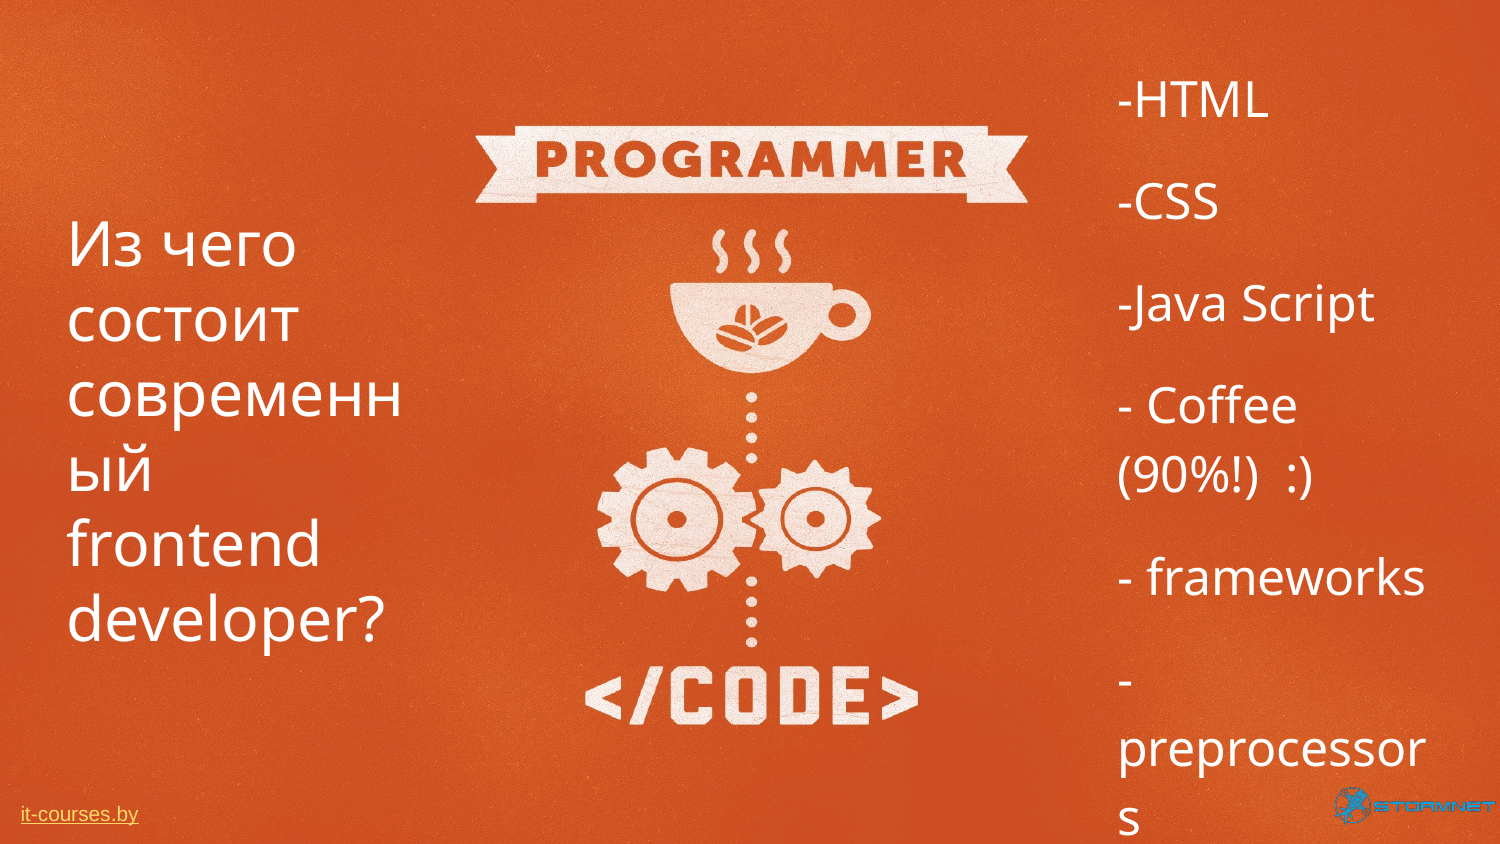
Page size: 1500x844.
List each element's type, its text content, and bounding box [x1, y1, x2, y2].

list -HTML -CSS -Java Script - Coffee (90%!) :) - frameworks - preprocessors - habrahabr.ru \\ and others // [1102, 43, 1449, 814]
picture [0, 0, 1500, 844]
title Из чего состоит современный frontend developer? [51, 189, 435, 721]
text_box it-courses.by [9, 789, 217, 829]
